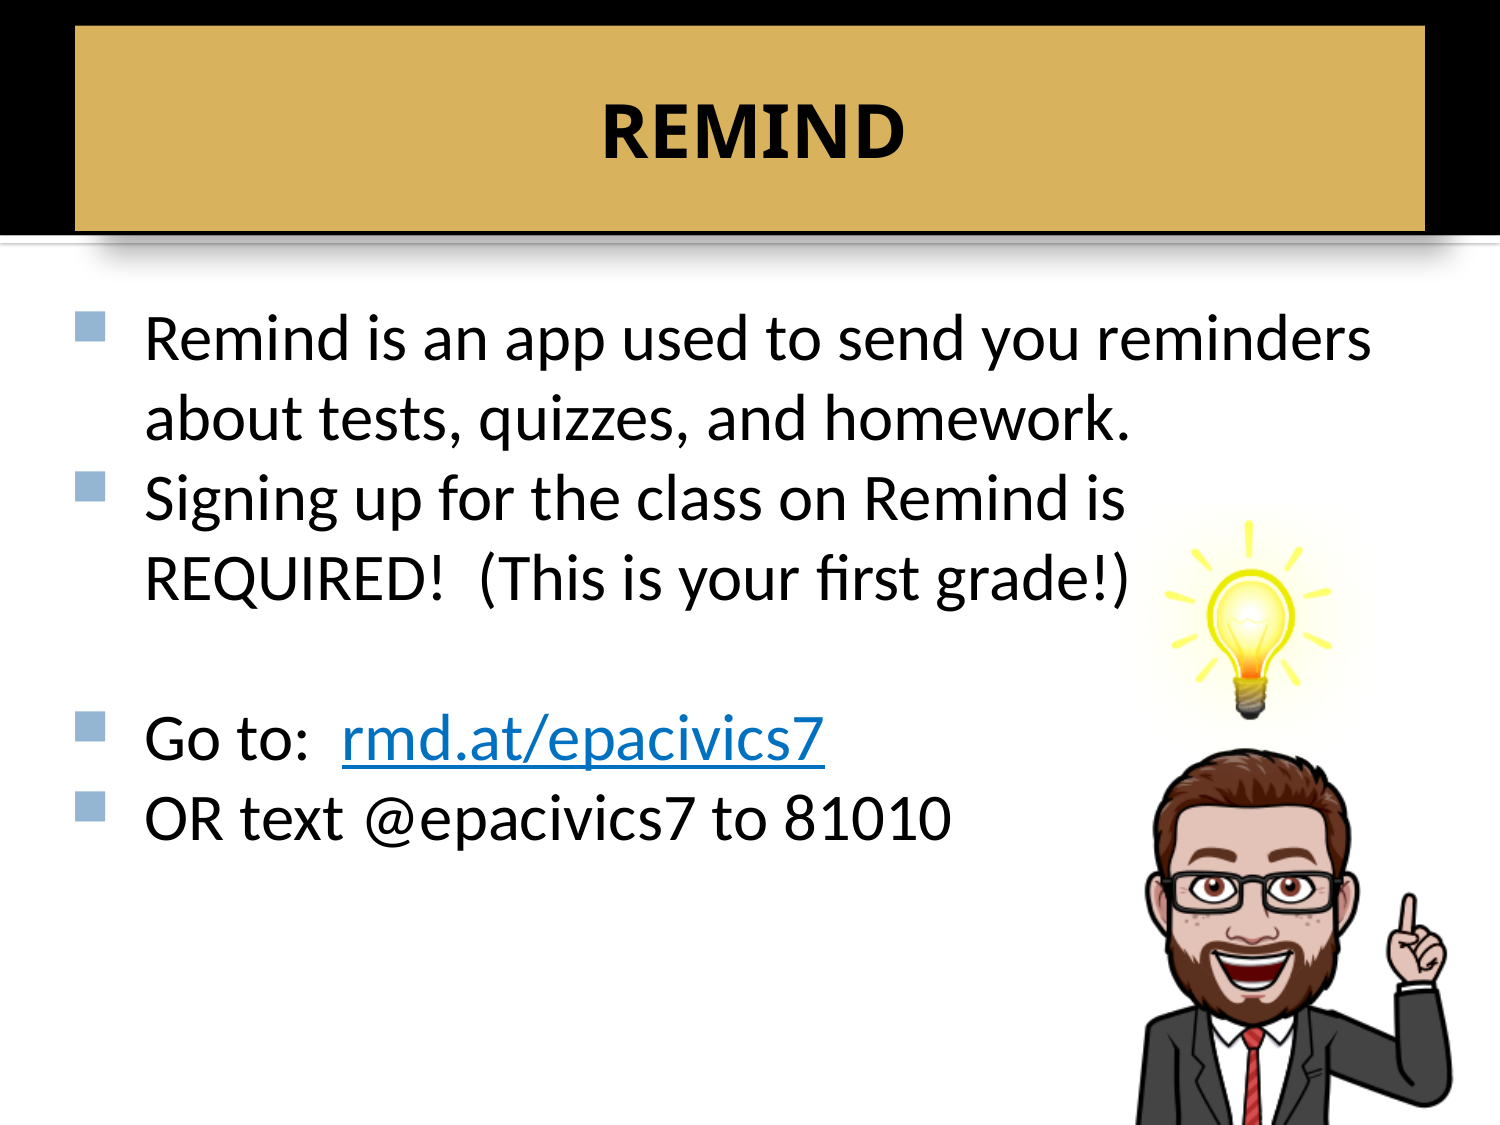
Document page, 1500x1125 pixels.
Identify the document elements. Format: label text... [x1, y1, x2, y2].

title REMIND [71, 22, 1429, 235]
list Remind is an app used to send you reminders about tests, quizzes, and homework. Signing up for the class on Remind is REQUIRED! (This is your first grade!) Go to: rmd.at/epacivics7 OR text @epacivics7 to 81010 [60, 278, 1411, 1038]
picture [951, 503, 1500, 1125]
